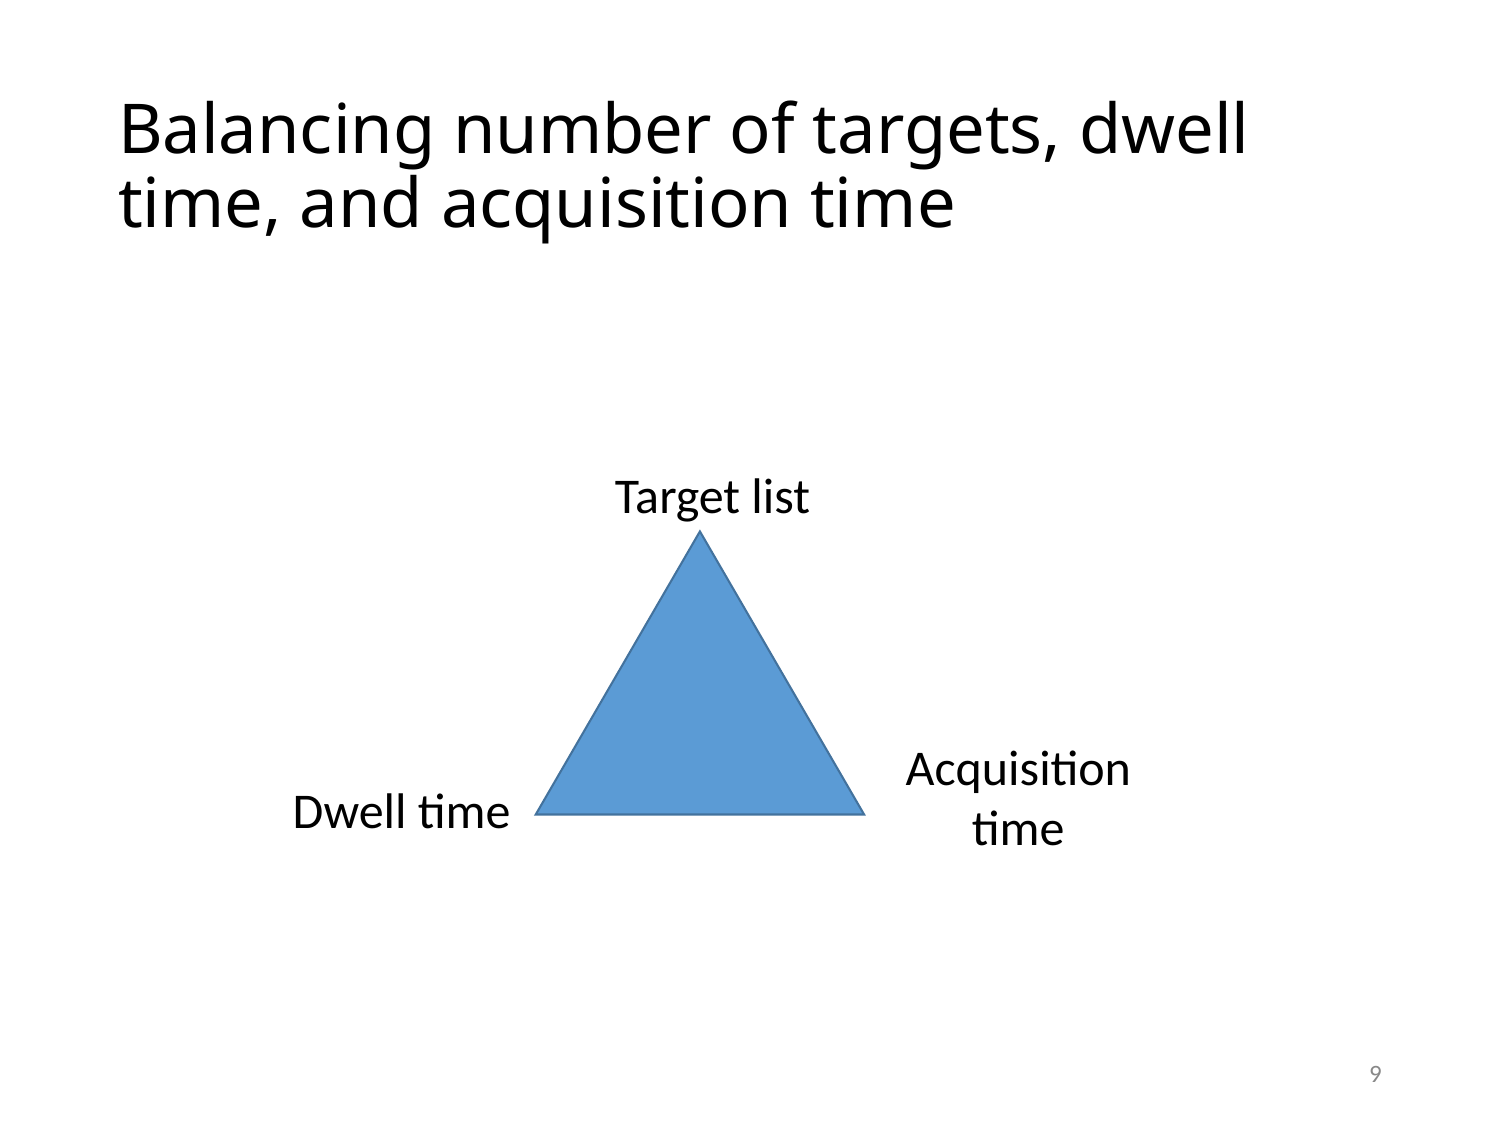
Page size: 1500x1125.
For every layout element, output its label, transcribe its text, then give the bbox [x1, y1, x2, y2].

text_box Target list [560, 455, 865, 531]
title Balancing number of targets, dwell time, and acquisition time [103, 59, 1397, 278]
text_box Acquisition time [874, 727, 1163, 863]
slide_number 9 [1059, 1042, 1397, 1103]
text_box [533, 529, 866, 816]
text_box Dwell time [277, 770, 526, 846]
